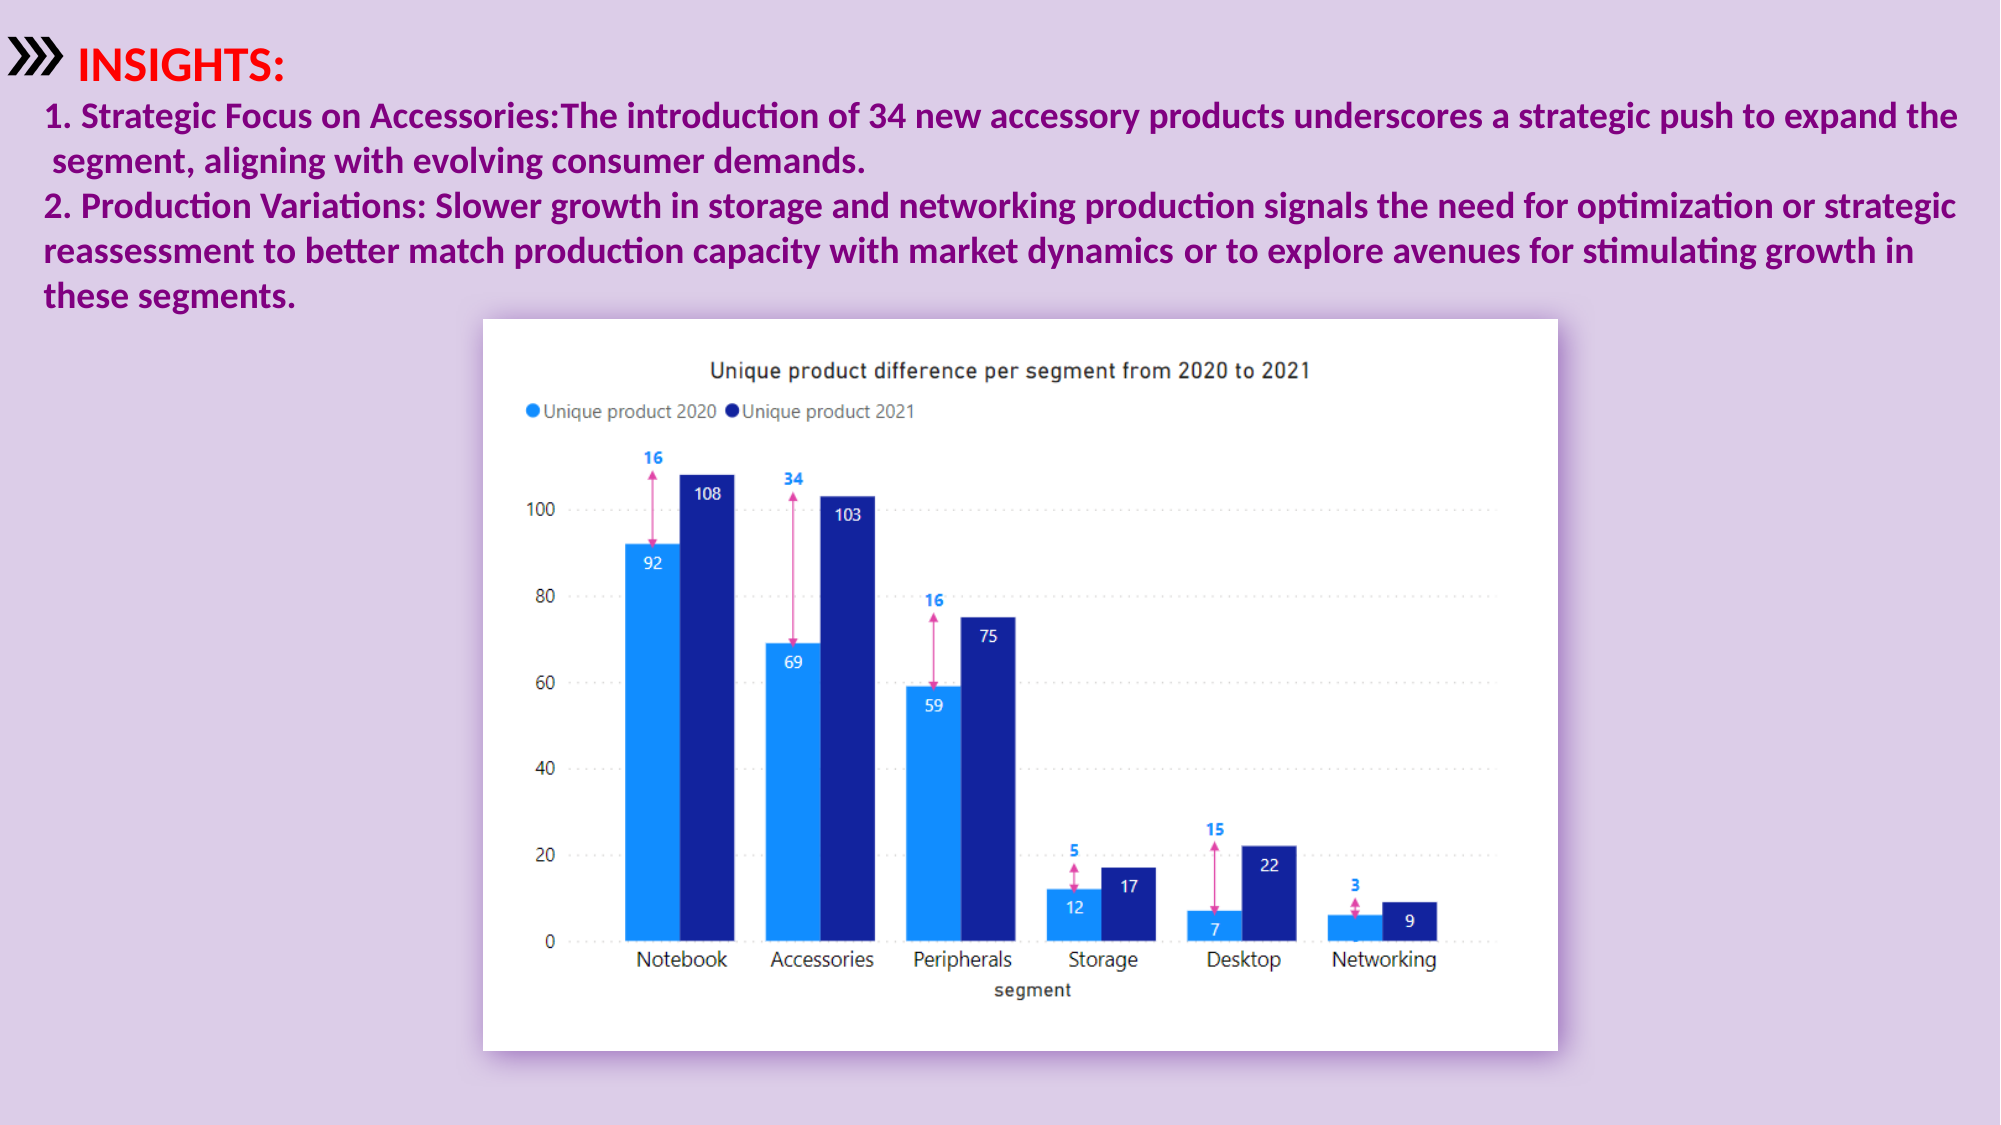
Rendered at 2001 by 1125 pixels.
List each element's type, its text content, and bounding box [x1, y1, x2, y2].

picture [483, 319, 1558, 1051]
picture [2, 23, 68, 89]
text_box INSIGHTS: 1. Strategic Focus on Accessories:The introduction of 34 new accessory products underscores a strategic push to expand the segment, aligning with evolving consumer demands. 2. Production Variations: Slower growth in storage and networking production signals the need for optimization or strategic reassessment to better match production capacity with market dynamics or to explore avenues for stimulating growth in these segments. [28, 23, 2000, 324]
